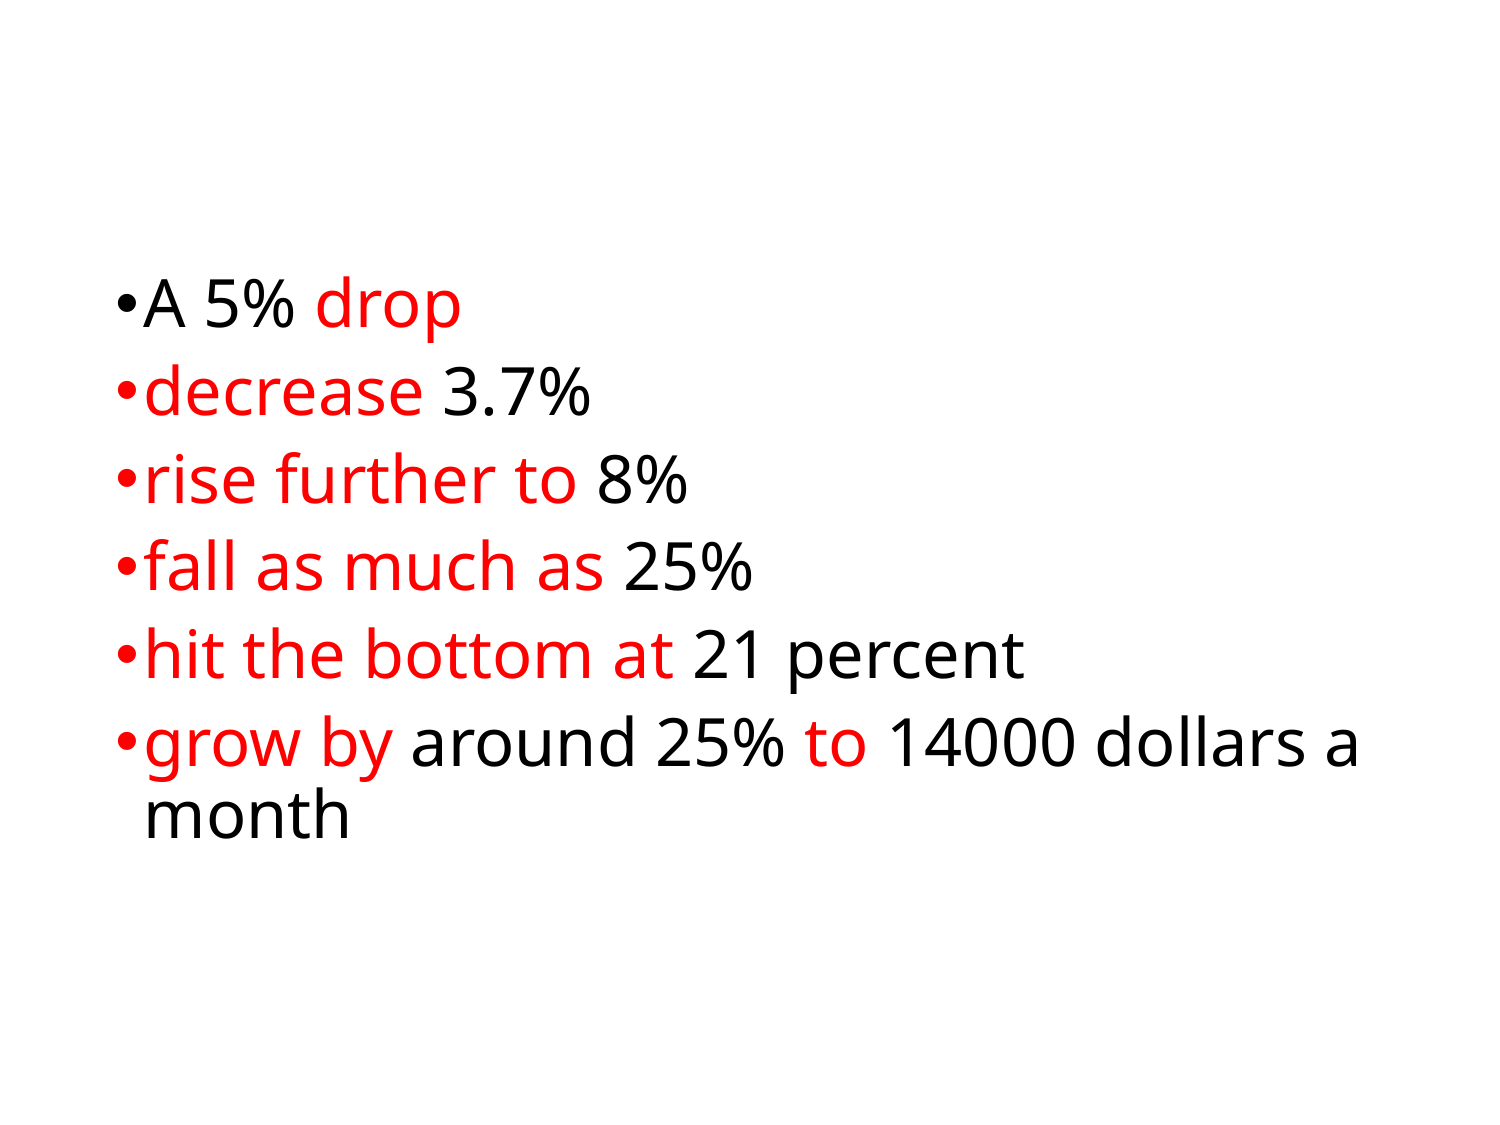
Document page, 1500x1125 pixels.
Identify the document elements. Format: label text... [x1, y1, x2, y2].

list A 5% drop decrease 3.7% rise further to 8% fall as much as 25% hit the bottom at 21 percent grow by around 25% to 14000 dollars a month [100, 262, 1438, 988]
